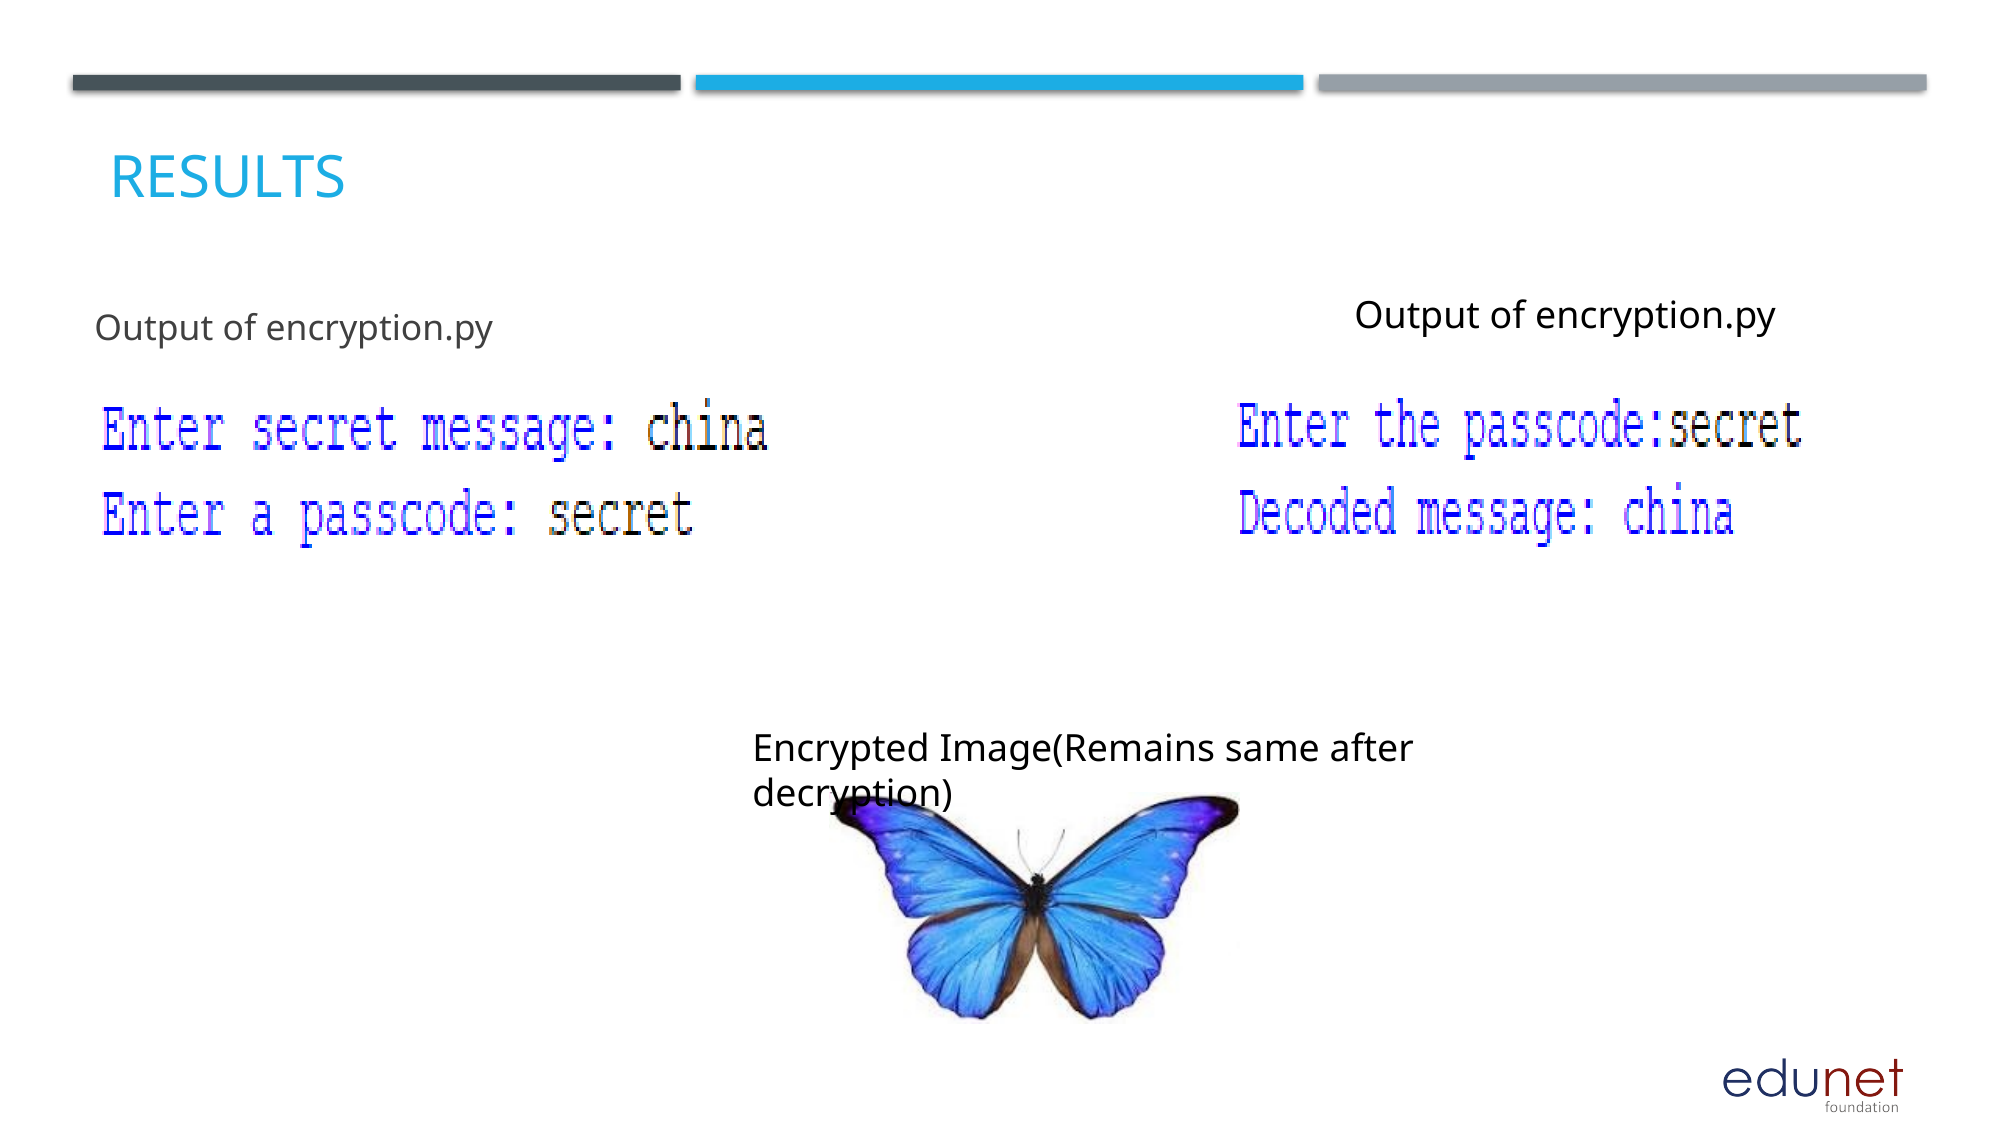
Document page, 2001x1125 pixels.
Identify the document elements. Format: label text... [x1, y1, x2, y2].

picture [1719, 1056, 1905, 1116]
picture [828, 792, 1241, 1025]
picture [94, 389, 815, 584]
title Results [94, 119, 1904, 217]
picture [1231, 389, 1884, 584]
text_box Output of encryption.py [1339, 283, 1820, 344]
subtitle Output of encryption.py [79, 293, 1883, 390]
text_box Encrypted Image(Remains same after decryption) [737, 716, 1580, 822]
